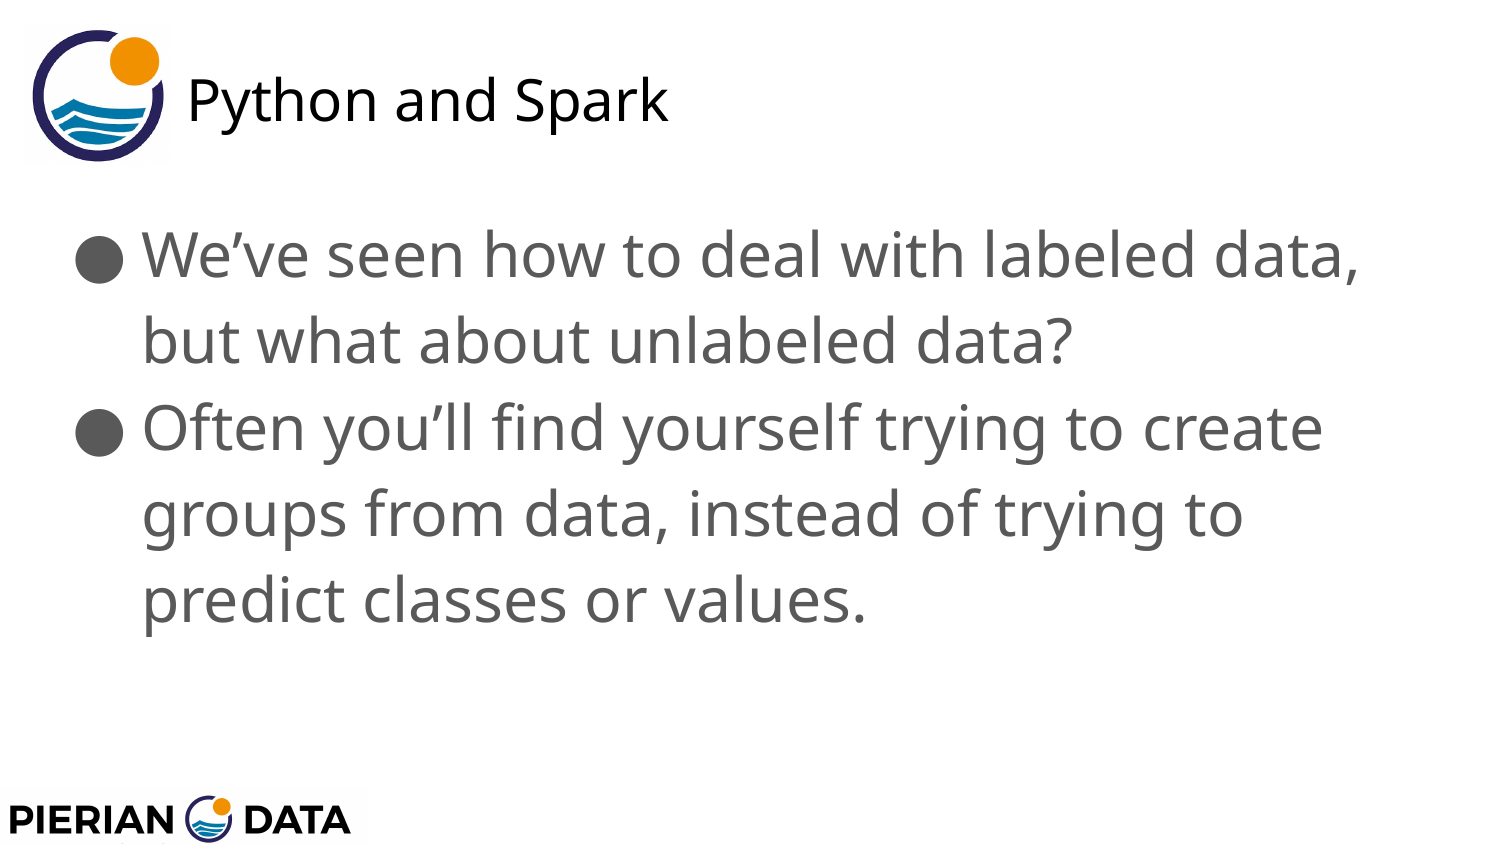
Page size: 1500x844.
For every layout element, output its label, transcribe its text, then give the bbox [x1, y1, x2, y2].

picture [0, 787, 368, 844]
title Python and Spark [176, 48, 1449, 143]
picture [24, 24, 172, 167]
list We’ve seen how to deal with labeled data, but what about unlabeled data? Often you’ll find yourself trying to create groups from data, instead of trying to predict classes or values. [51, 189, 1449, 750]
